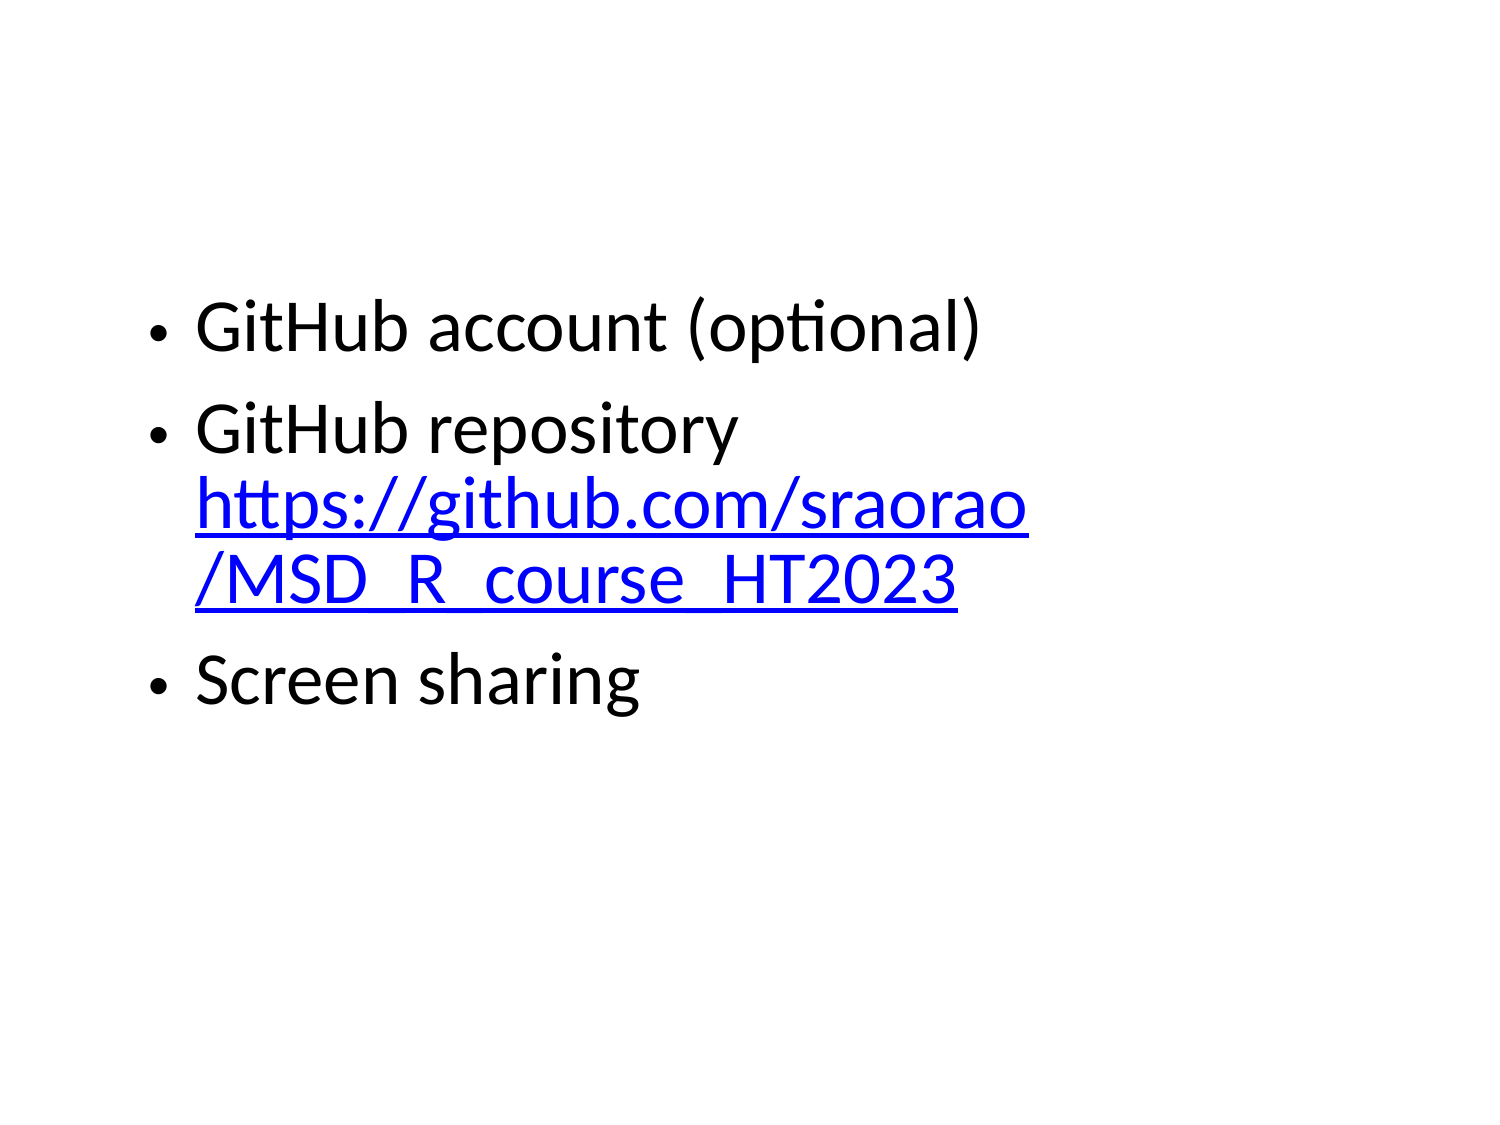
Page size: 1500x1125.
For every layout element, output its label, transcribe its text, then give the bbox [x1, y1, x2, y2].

text_box GitHub account (optional) GitHub repository https://github.com/sraorao/MSD_R_course_HT2023 Screen sharing [135, 226, 1385, 793]
